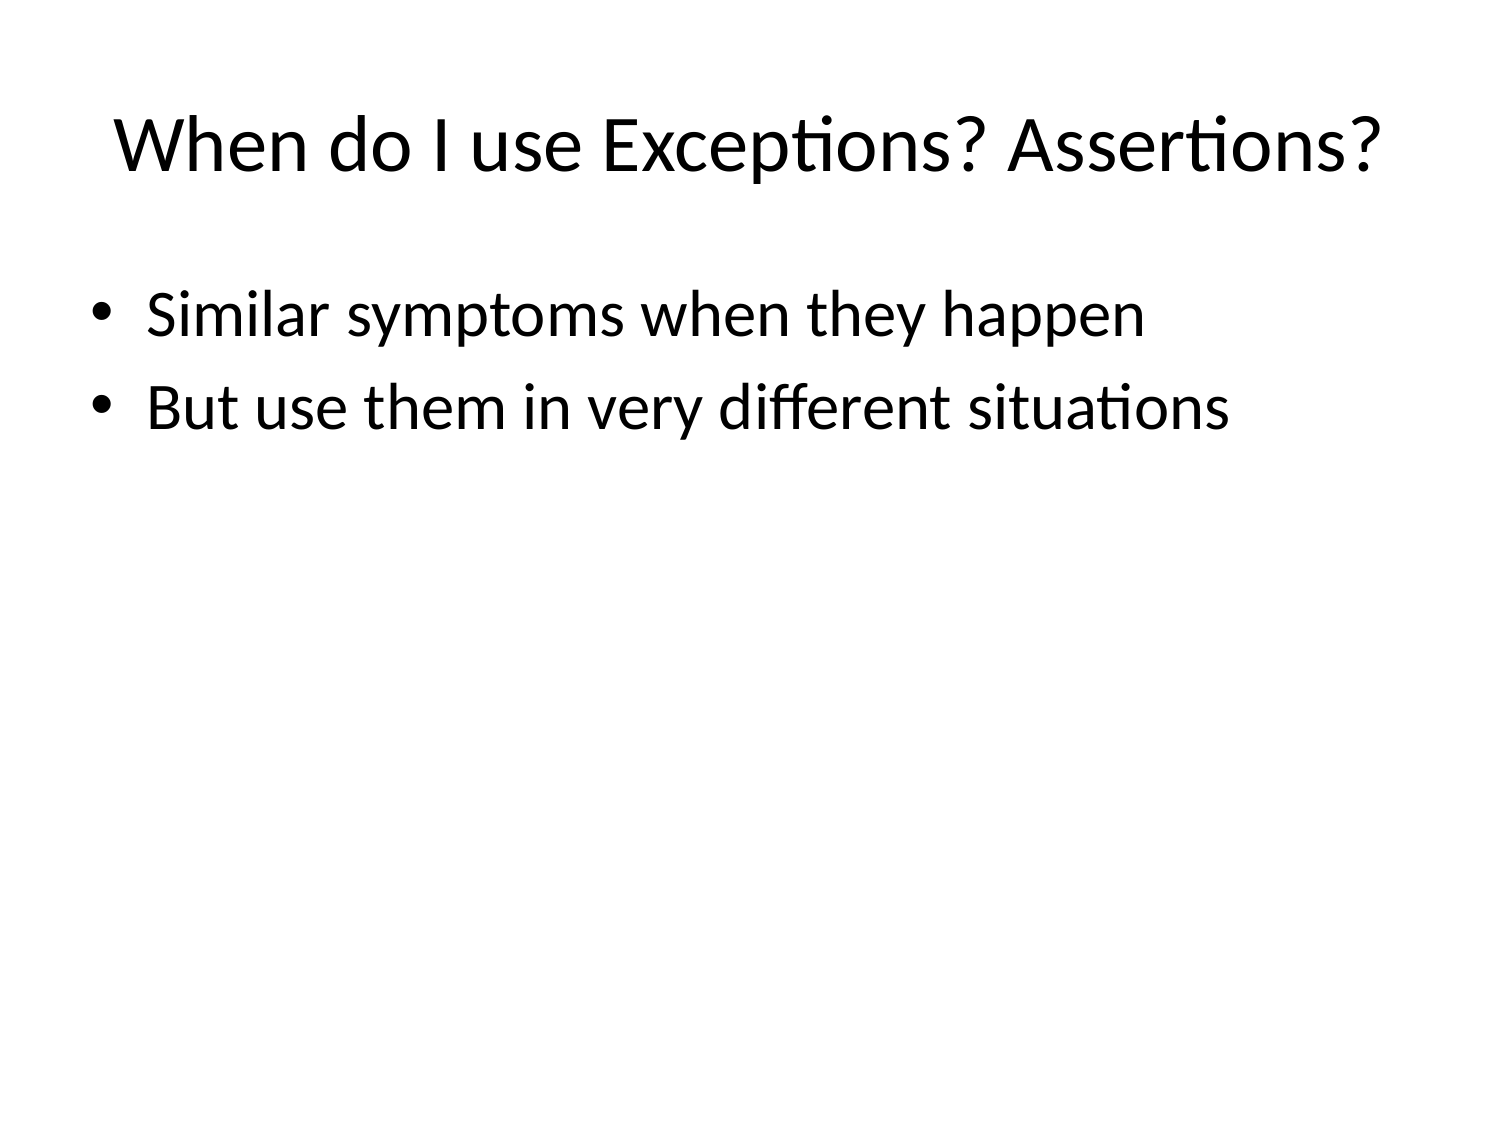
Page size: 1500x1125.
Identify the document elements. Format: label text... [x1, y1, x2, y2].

title When do I use Exceptions? Assertions? [75, 45, 1425, 233]
list Similar symptoms when they happen But use them in very different situations [75, 262, 1425, 1005]
